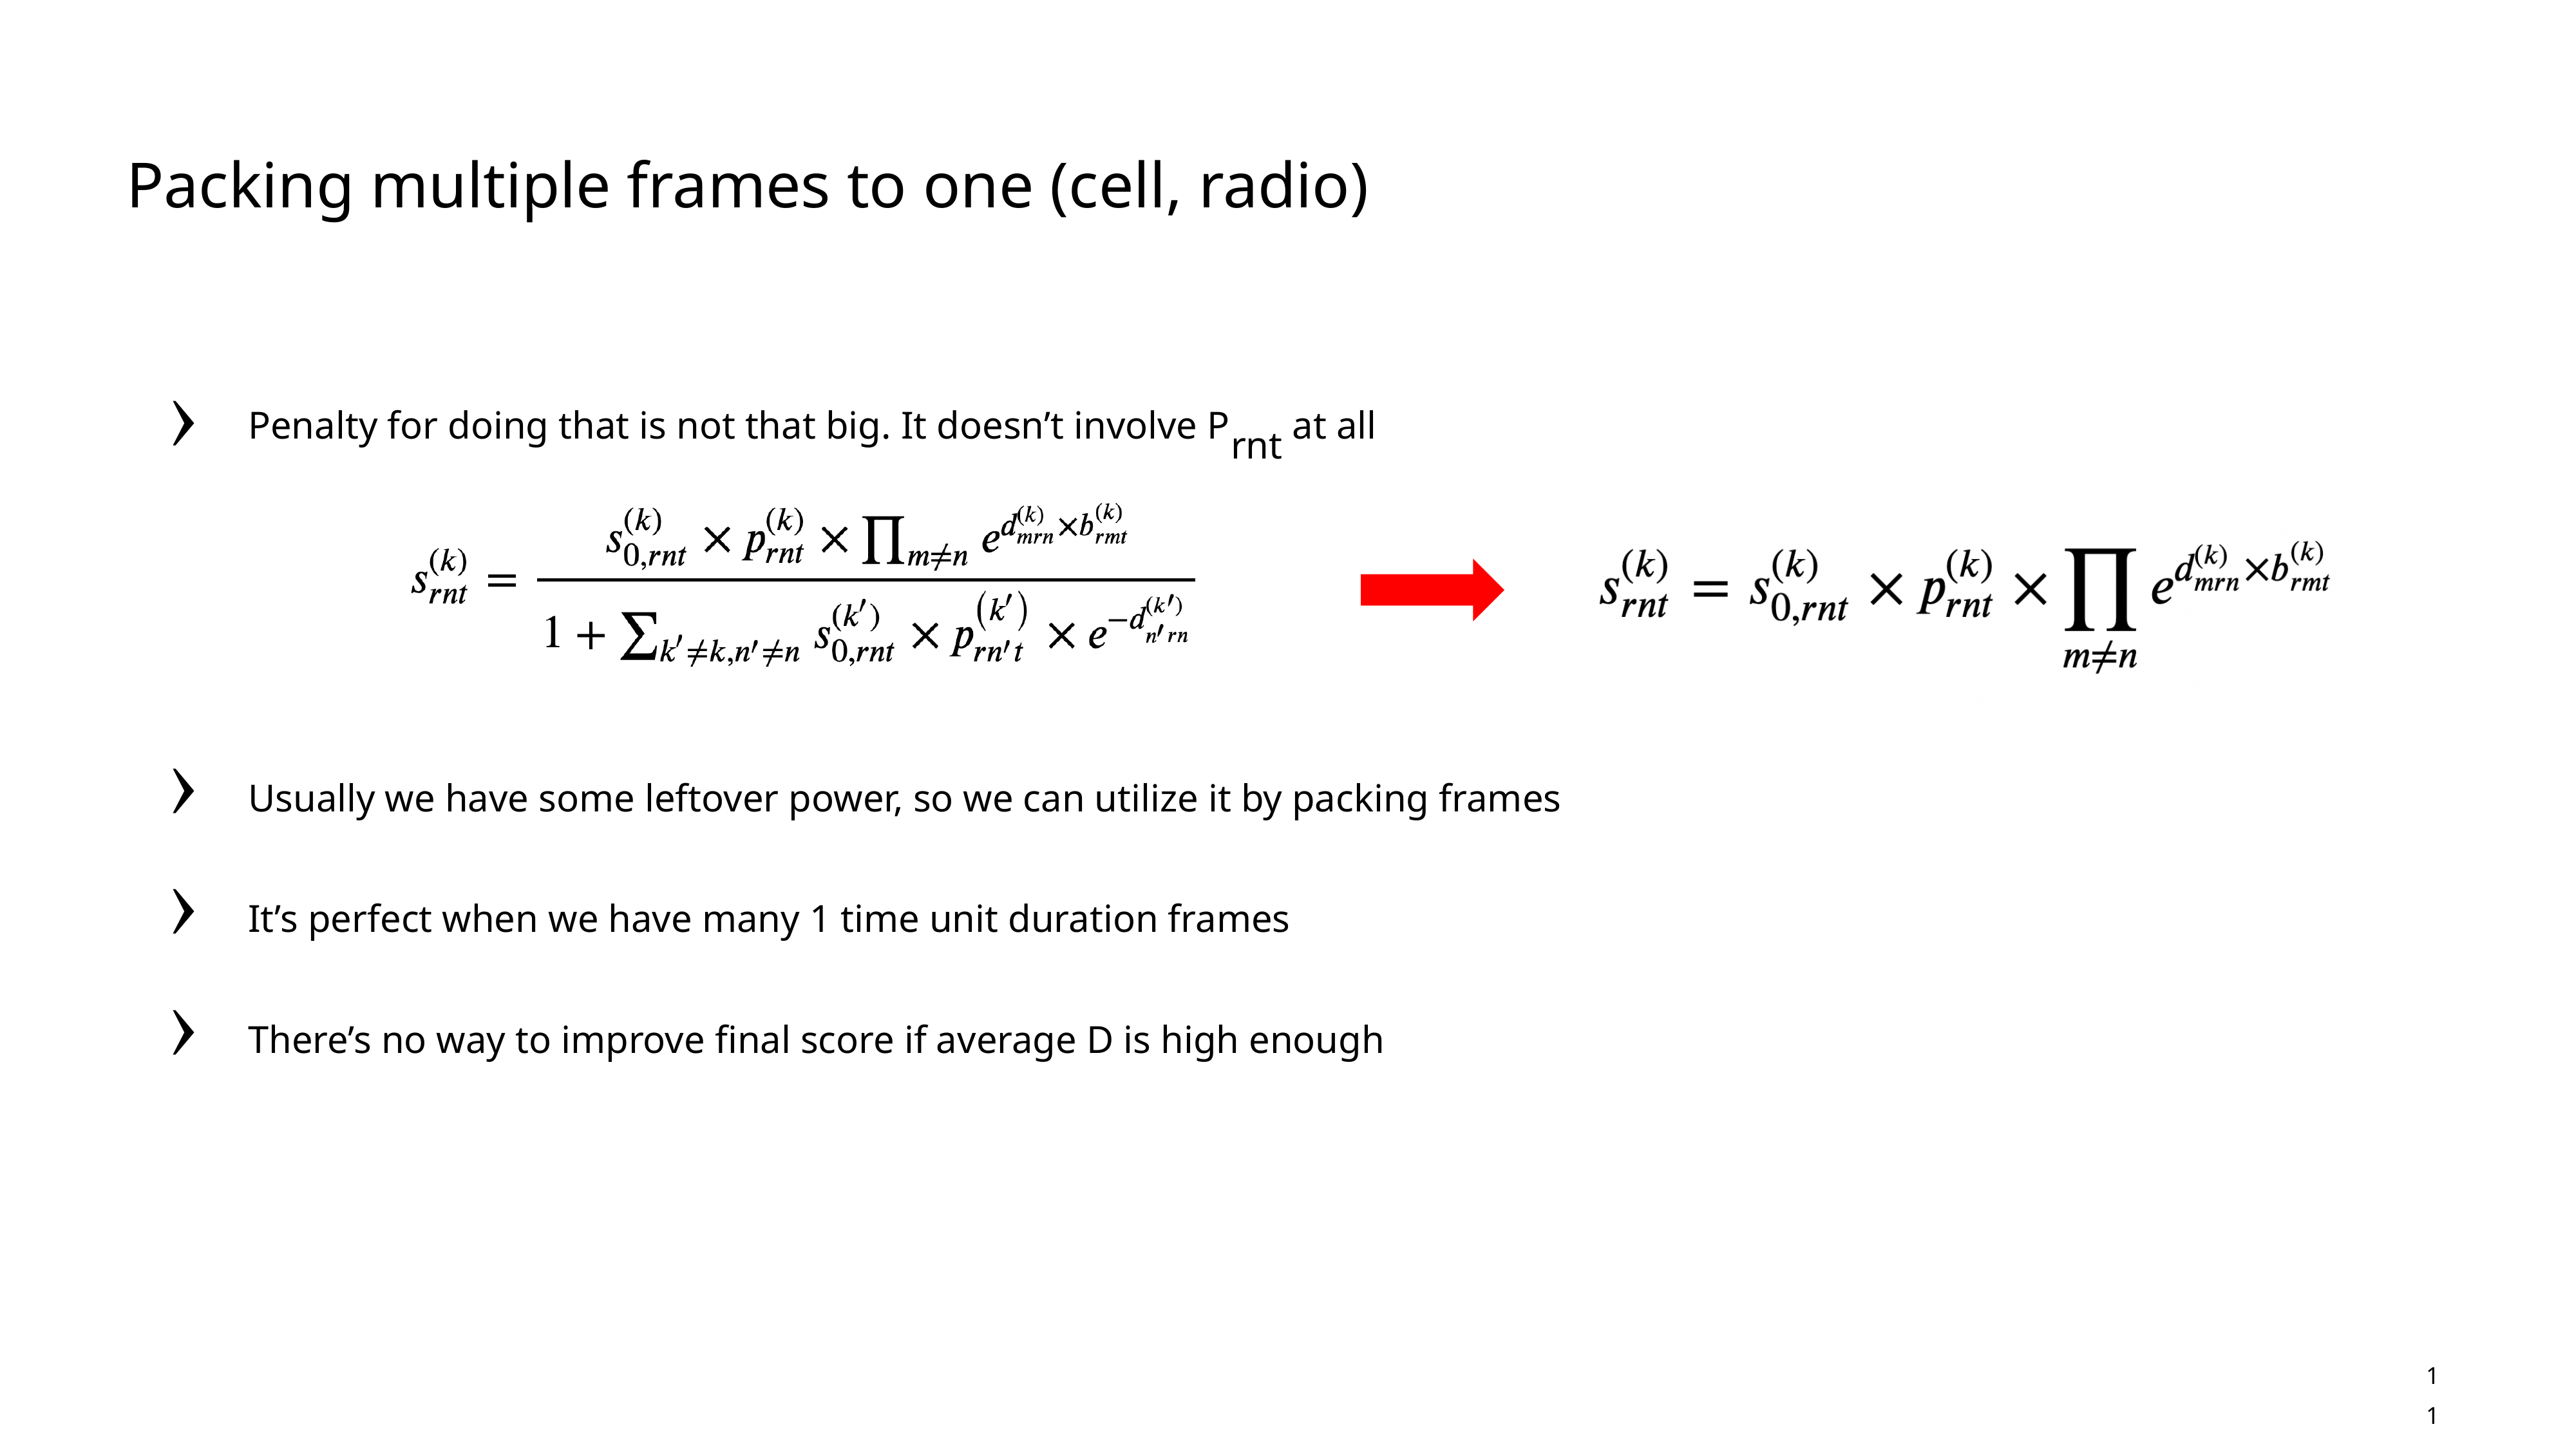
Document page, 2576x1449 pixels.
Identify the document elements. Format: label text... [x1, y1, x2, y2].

picture [1575, 513, 2354, 706]
title Packing multiple frames to one (cell, radio) [120, 80, 2456, 256]
text_box Penalty for doing that is not that big. It doesn’t involve Prnt at all Usually we have some leftover power, so we can utilize it by packing frames It’s perfect when we have many 1 time unit duration frames There’s no way to improve final score if average D is high enough [122, 380, 2479, 1196]
slide_number 11 [2420, 1340, 2456, 1401]
picture [393, 479, 1216, 687]
text_box [1361, 558, 1505, 621]
